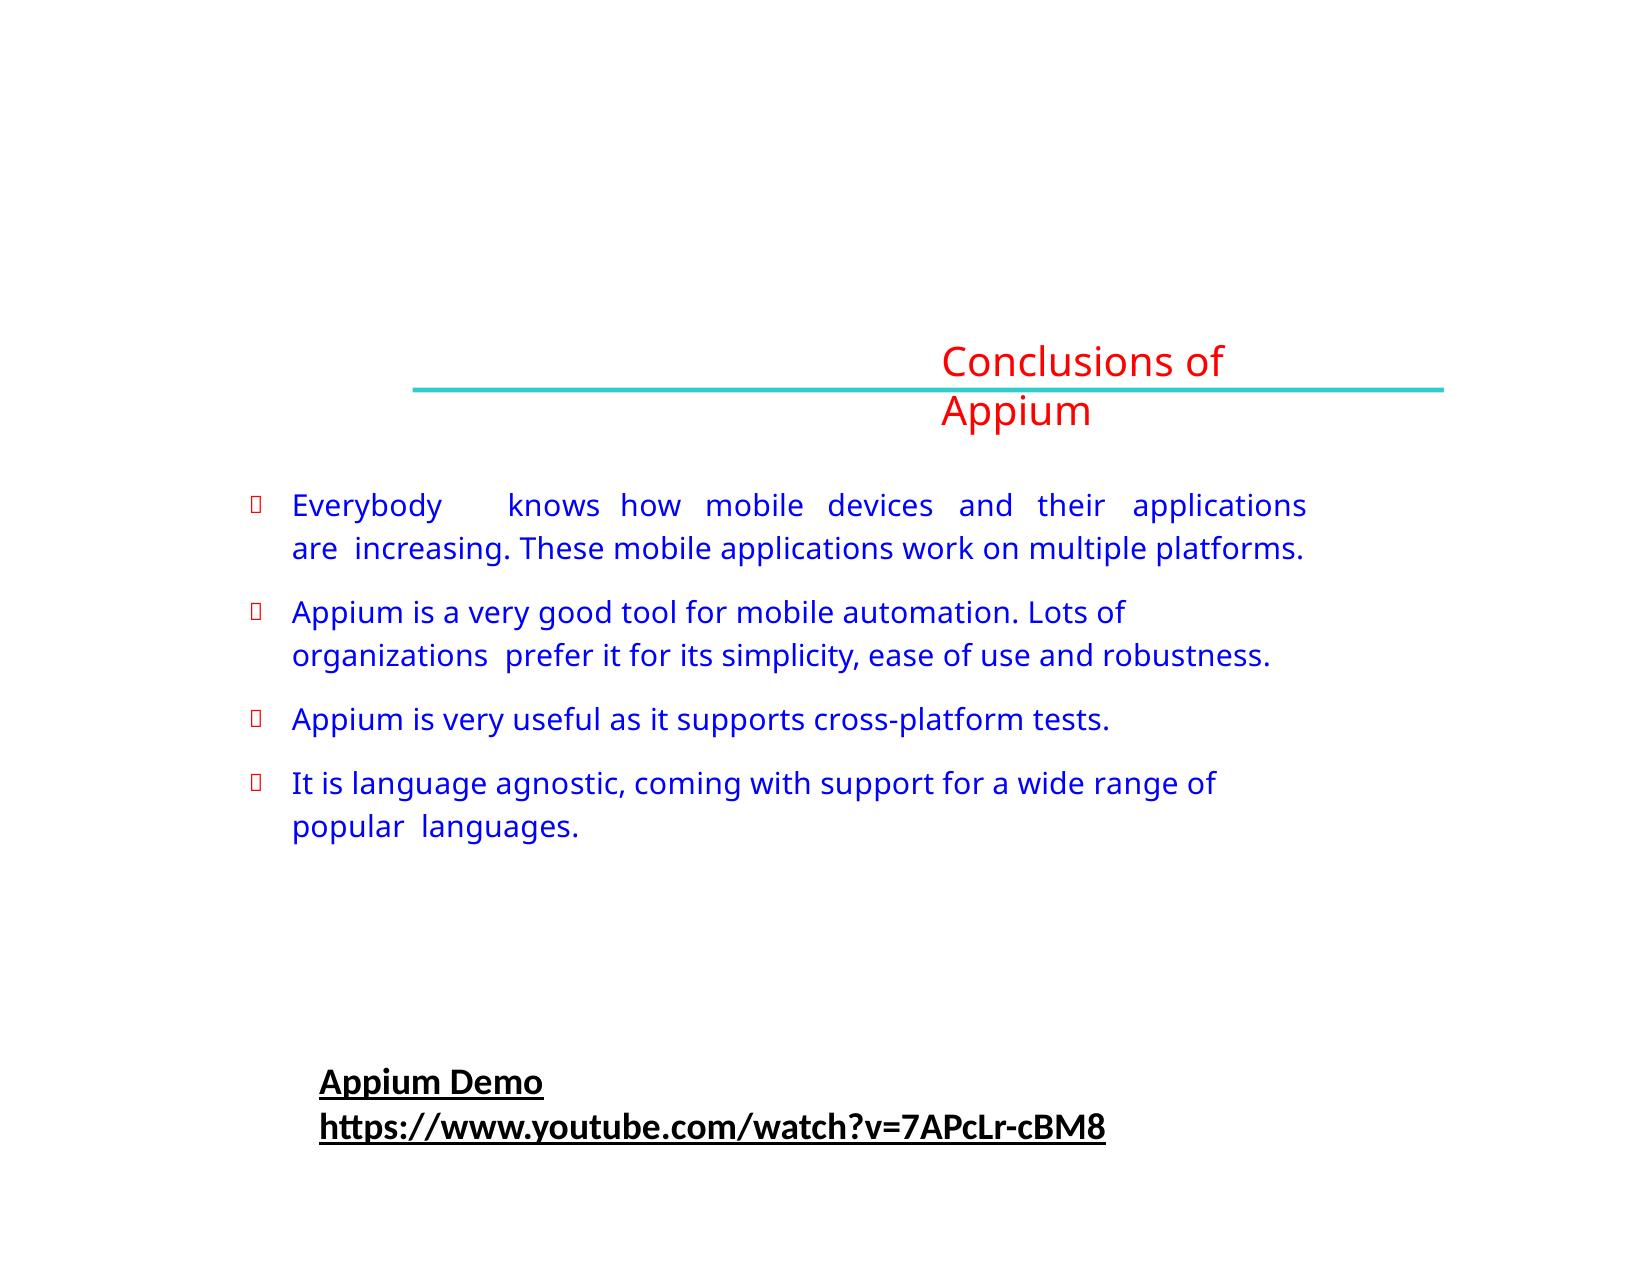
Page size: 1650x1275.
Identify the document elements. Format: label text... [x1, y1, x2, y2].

text_box Appium Demo https://www.youtube.com/watch?v=7APcLr-cBM8 [304, 1049, 1122, 1200]
title Conclusions of Appium [939, 332, 1357, 549]
text_box [1357, 387, 1444, 393]
text_box Everybody knows how mobile devices and their applications are increasing. These mobile applications work on multiple platforms. Appium is a very good tool for mobile automation. Lots of organizations prefer it for its simplicity, ease of use and robustness. Appium is very useful as it supports cross-platform tests. It is language agnostic, coming with support for a wide range of popular languages. [246, 477, 1331, 844]
text_box [412, 387, 939, 393]
